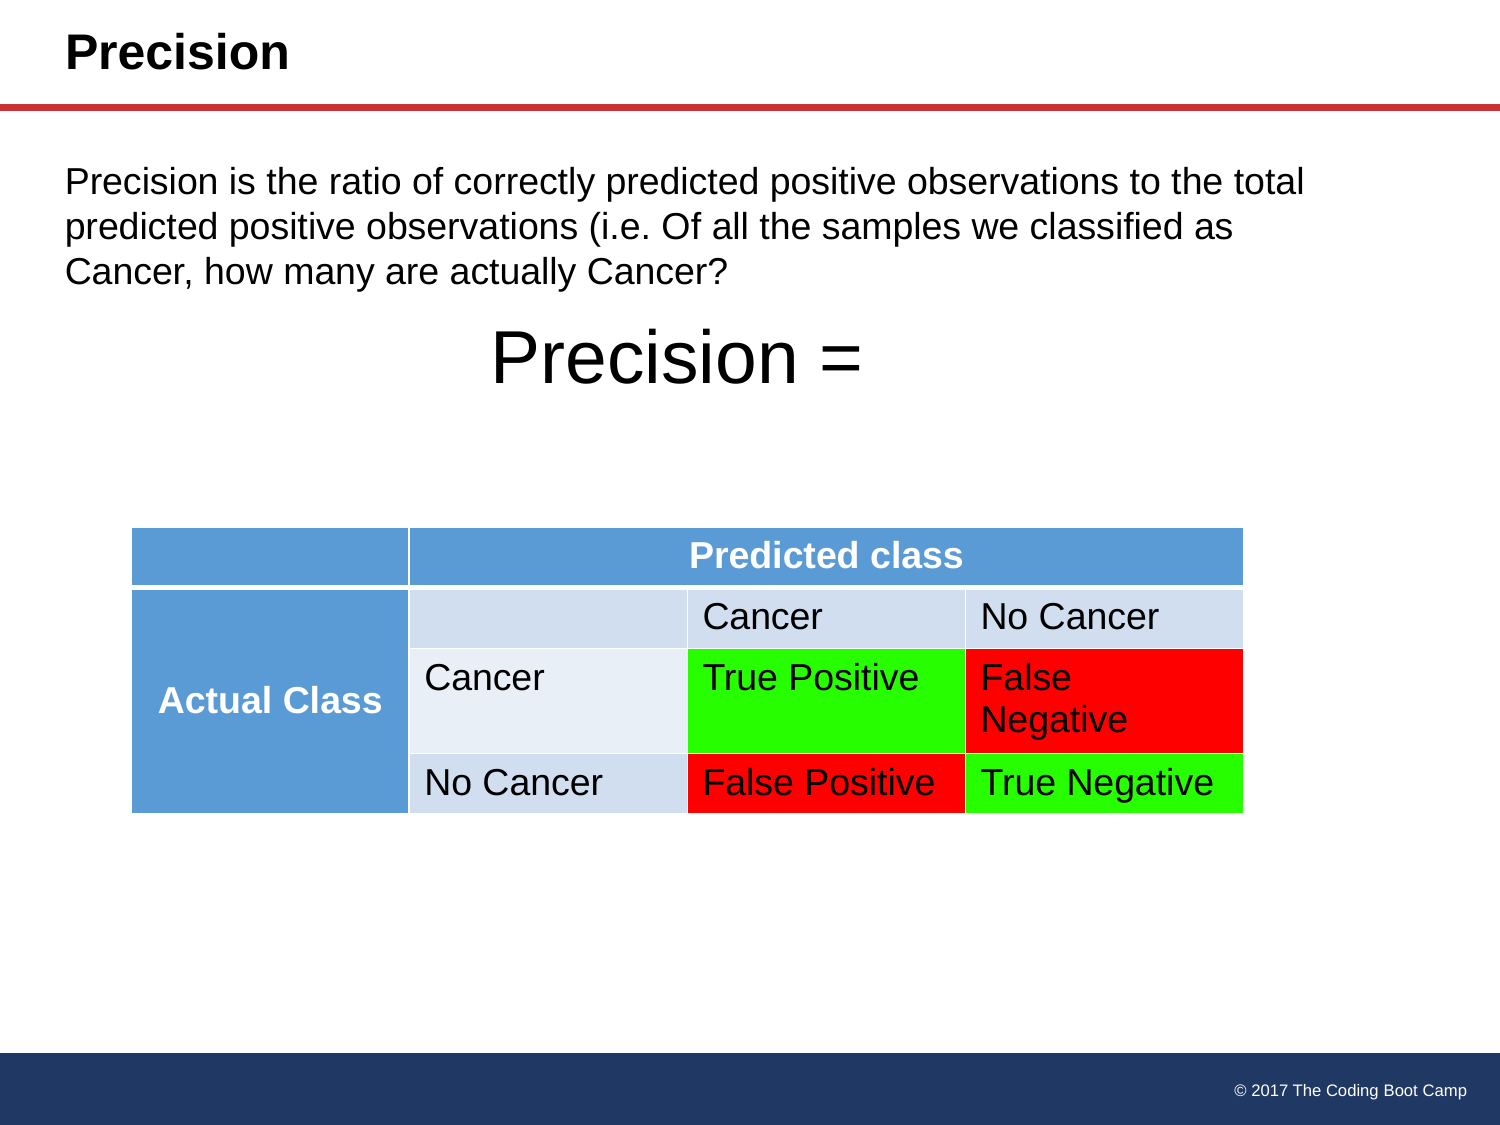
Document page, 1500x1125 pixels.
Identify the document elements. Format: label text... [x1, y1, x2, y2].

table_cell Actual Class [132, 590, 408, 813]
table_cell [410, 590, 687, 648]
table_header Predicted class [410, 528, 1243, 585]
table_header [132, 528, 408, 585]
table_cell Cancer [410, 649, 687, 753]
table_cell True Positive [688, 649, 965, 753]
table_cell No Cancer [966, 590, 1243, 648]
table_cell Cancer [688, 590, 965, 648]
table_cell False Negative [966, 649, 1243, 753]
table_cell True Negative [966, 754, 1243, 813]
text_box Precision is the ratio of correctly predicted positive observations to the total predicted positive observations (i.e. Of all the samples we classified as Cancer, how many are actually Cancer? [49, 149, 1325, 300]
table_cell No Cancer [410, 754, 687, 813]
table_cell False Positive [688, 754, 965, 813]
title Precision [50, 0, 1479, 108]
